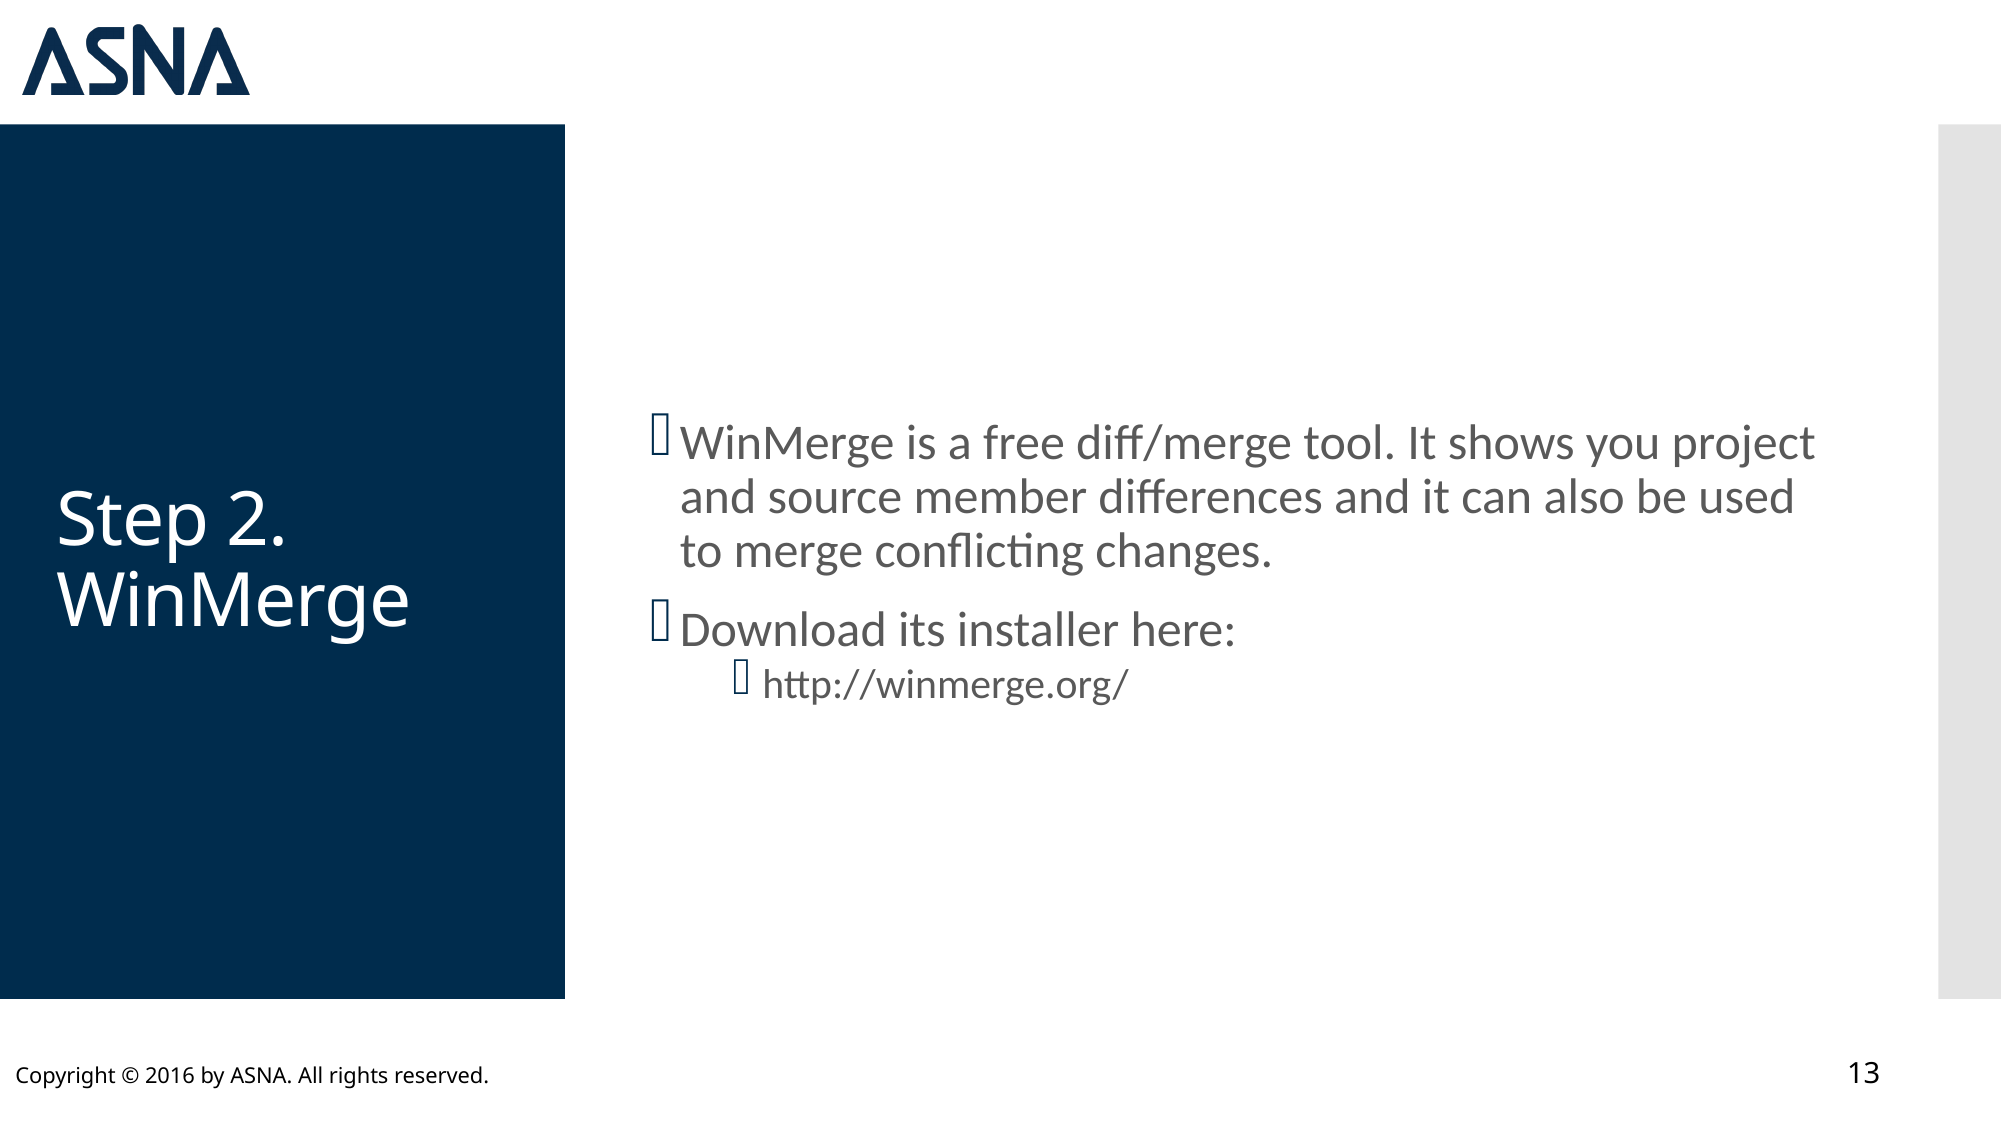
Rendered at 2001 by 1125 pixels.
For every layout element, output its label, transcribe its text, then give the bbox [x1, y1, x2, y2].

list WinMerge is a free diff/merge tool. It shows you project and source member differences and it can also be used to merge conflicting changes. Download its installer here: http://winmerge.org/ [634, 141, 1835, 982]
title Step 2. WinMerge [41, 184, 525, 940]
picture [22, 24, 250, 95]
